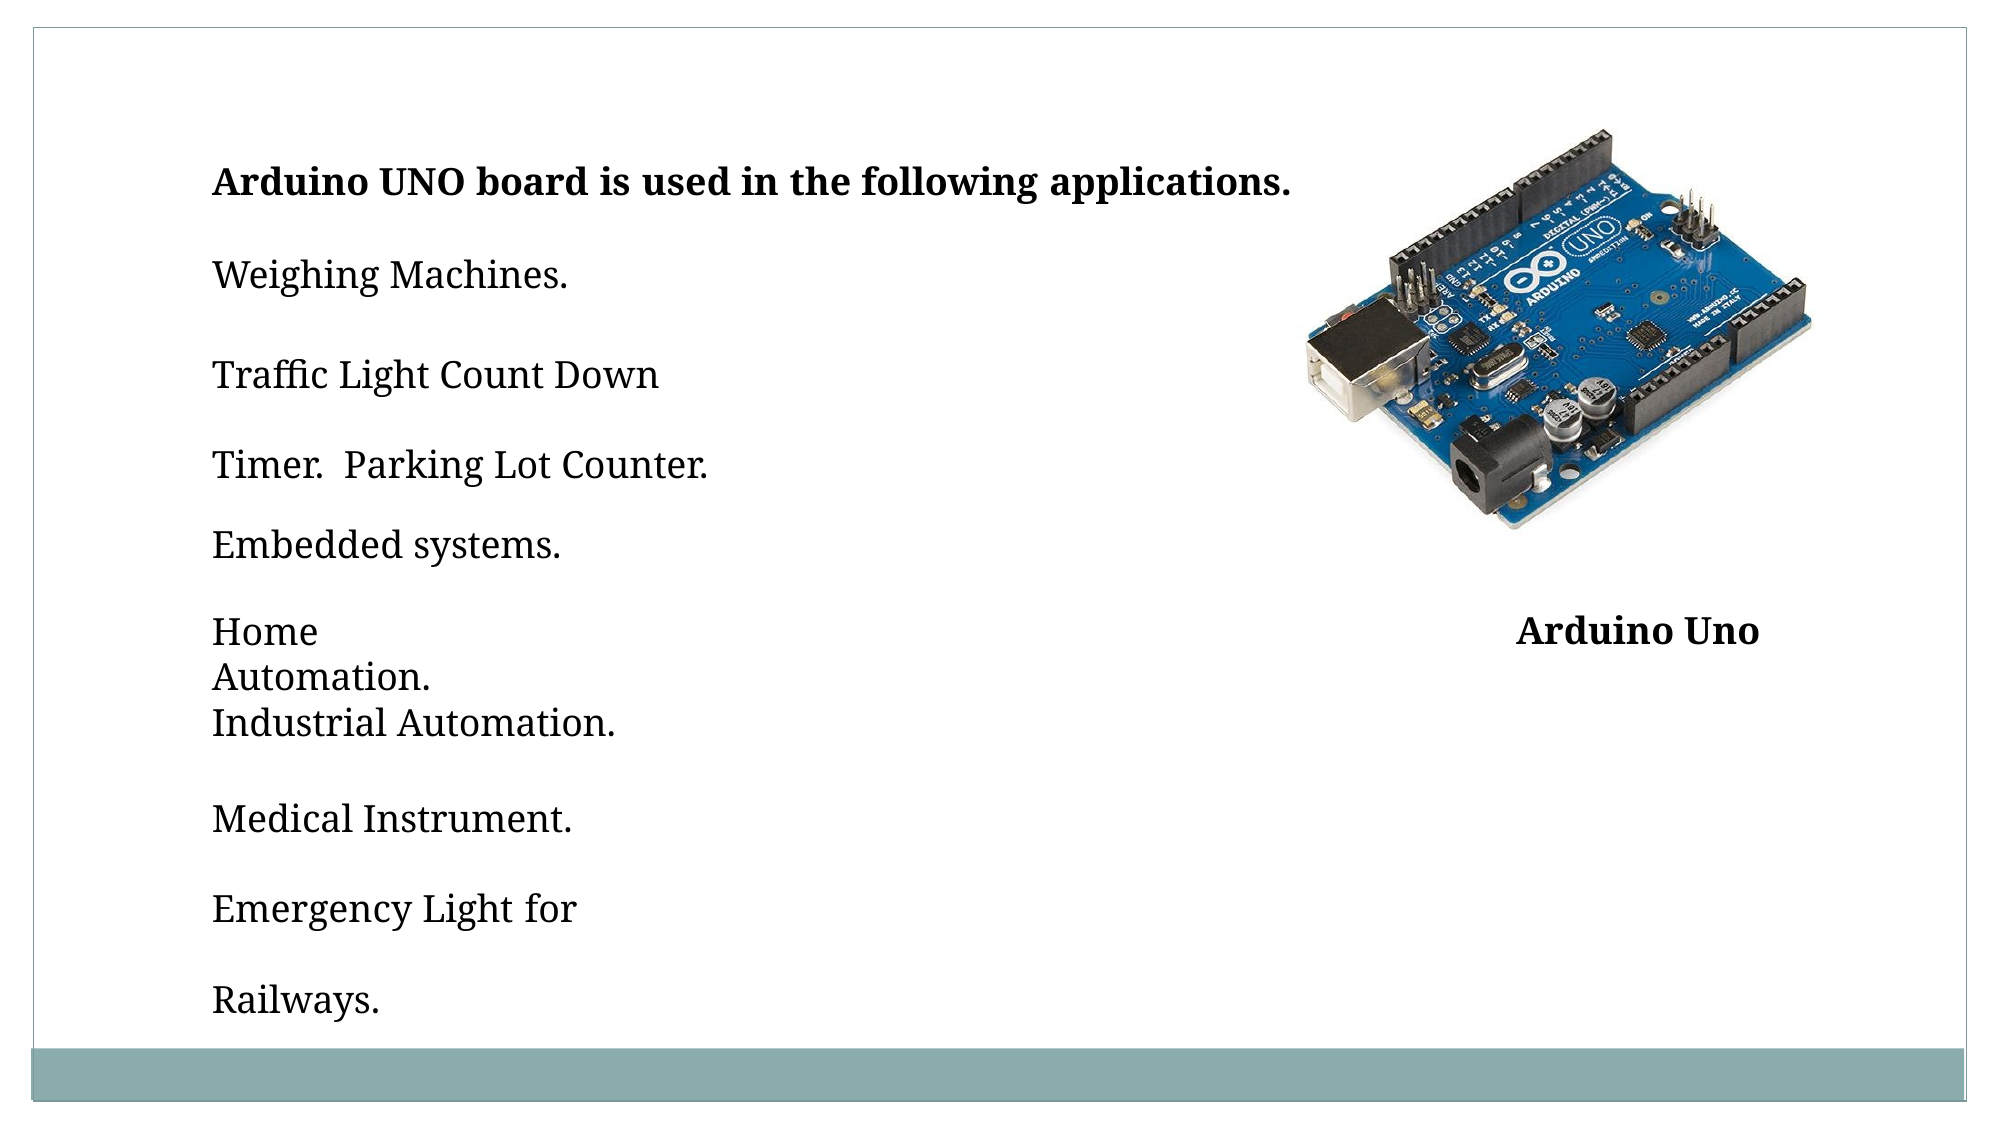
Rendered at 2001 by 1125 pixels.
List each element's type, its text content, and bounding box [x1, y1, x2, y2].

text_box Arduino Uno [1514, 604, 1771, 652]
text_box Arduino UNO board is used in the following applications. Weighing Machines. Traffic Light Count Down Timer. Parking Lot Counter. Embedded systems. [209, 155, 1315, 567]
picture [1297, 126, 1822, 537]
text_box Home Automation. [209, 606, 532, 696]
text_box Industrial Automation. Medical Instrument. Emergency Light for Railways. [209, 696, 721, 1022]
